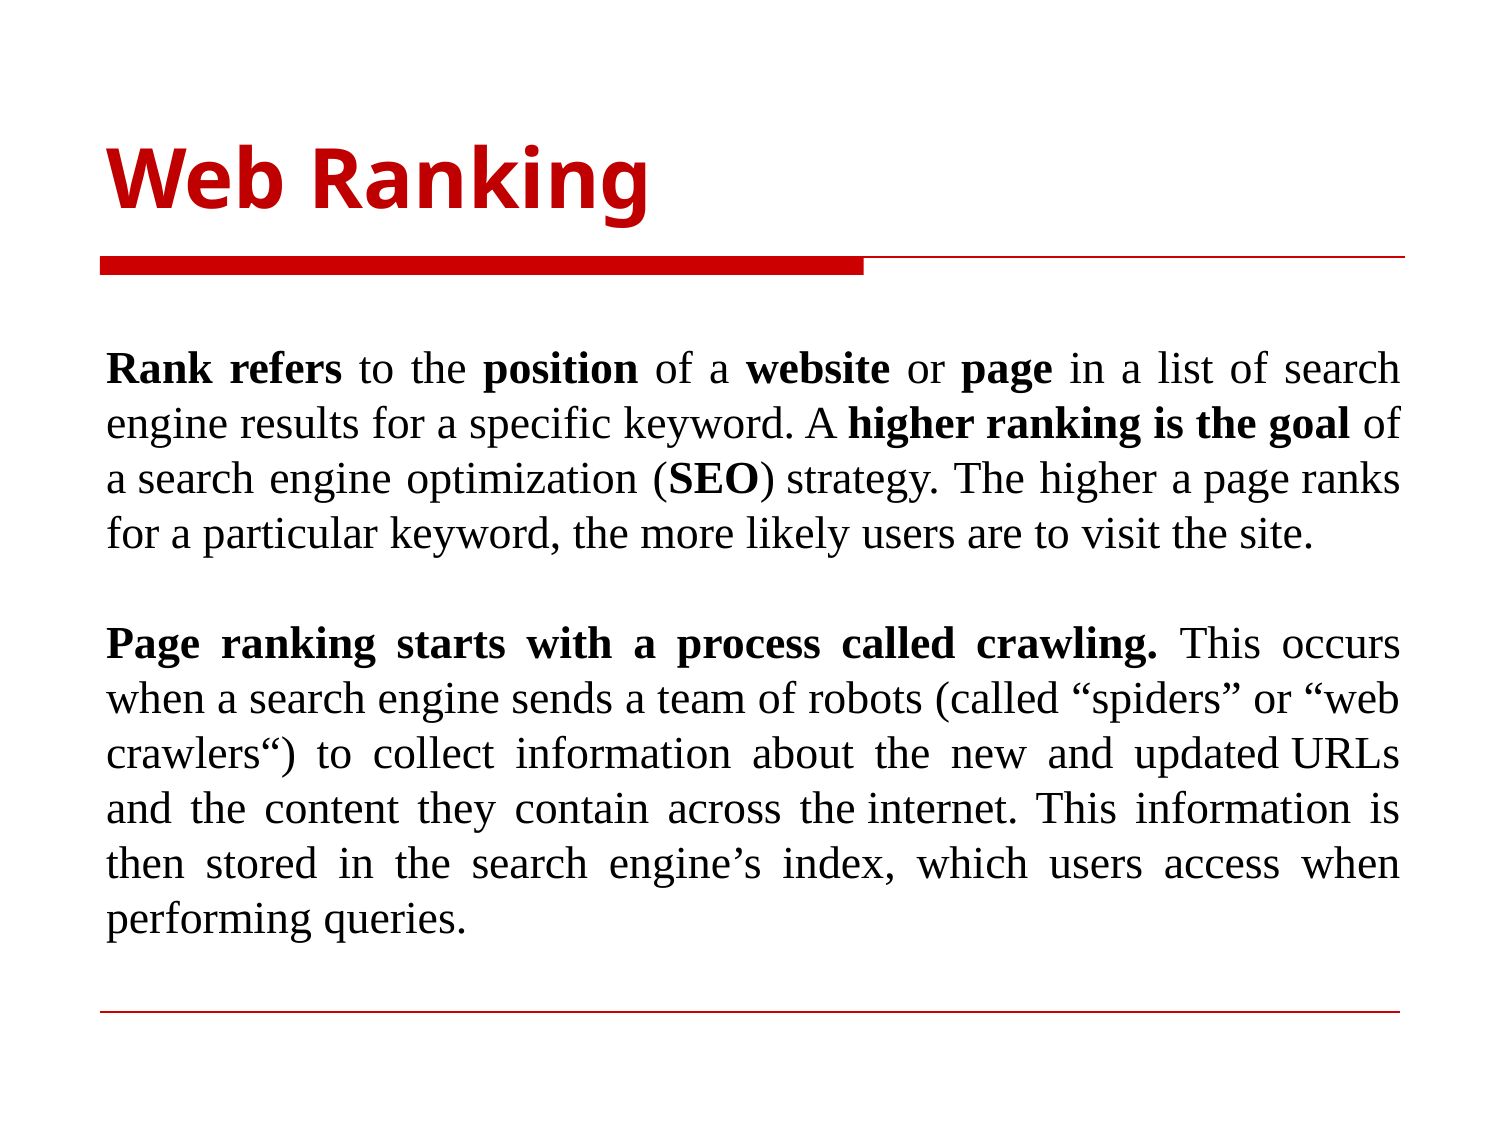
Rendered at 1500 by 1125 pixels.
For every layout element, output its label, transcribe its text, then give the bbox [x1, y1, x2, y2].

list Rank refers to the position of a website or page in a list of search engine results for a specific keyword. A higher ranking is the goal of a search engine optimization (SEO) strategy. The higher a page ranks for a particular keyword, the more likely users are to visit the site. Page ranking starts with a process called crawling. This occurs when a search engine sends a team of robots (called “spiders” or “web crawlers“) to collect information about the new and updated URLs and the content they contain across the internet. This information is then stored in the search engine’s index, which users access when performing queries. [105, 337, 1402, 945]
title Web Ranking [105, 125, 866, 230]
